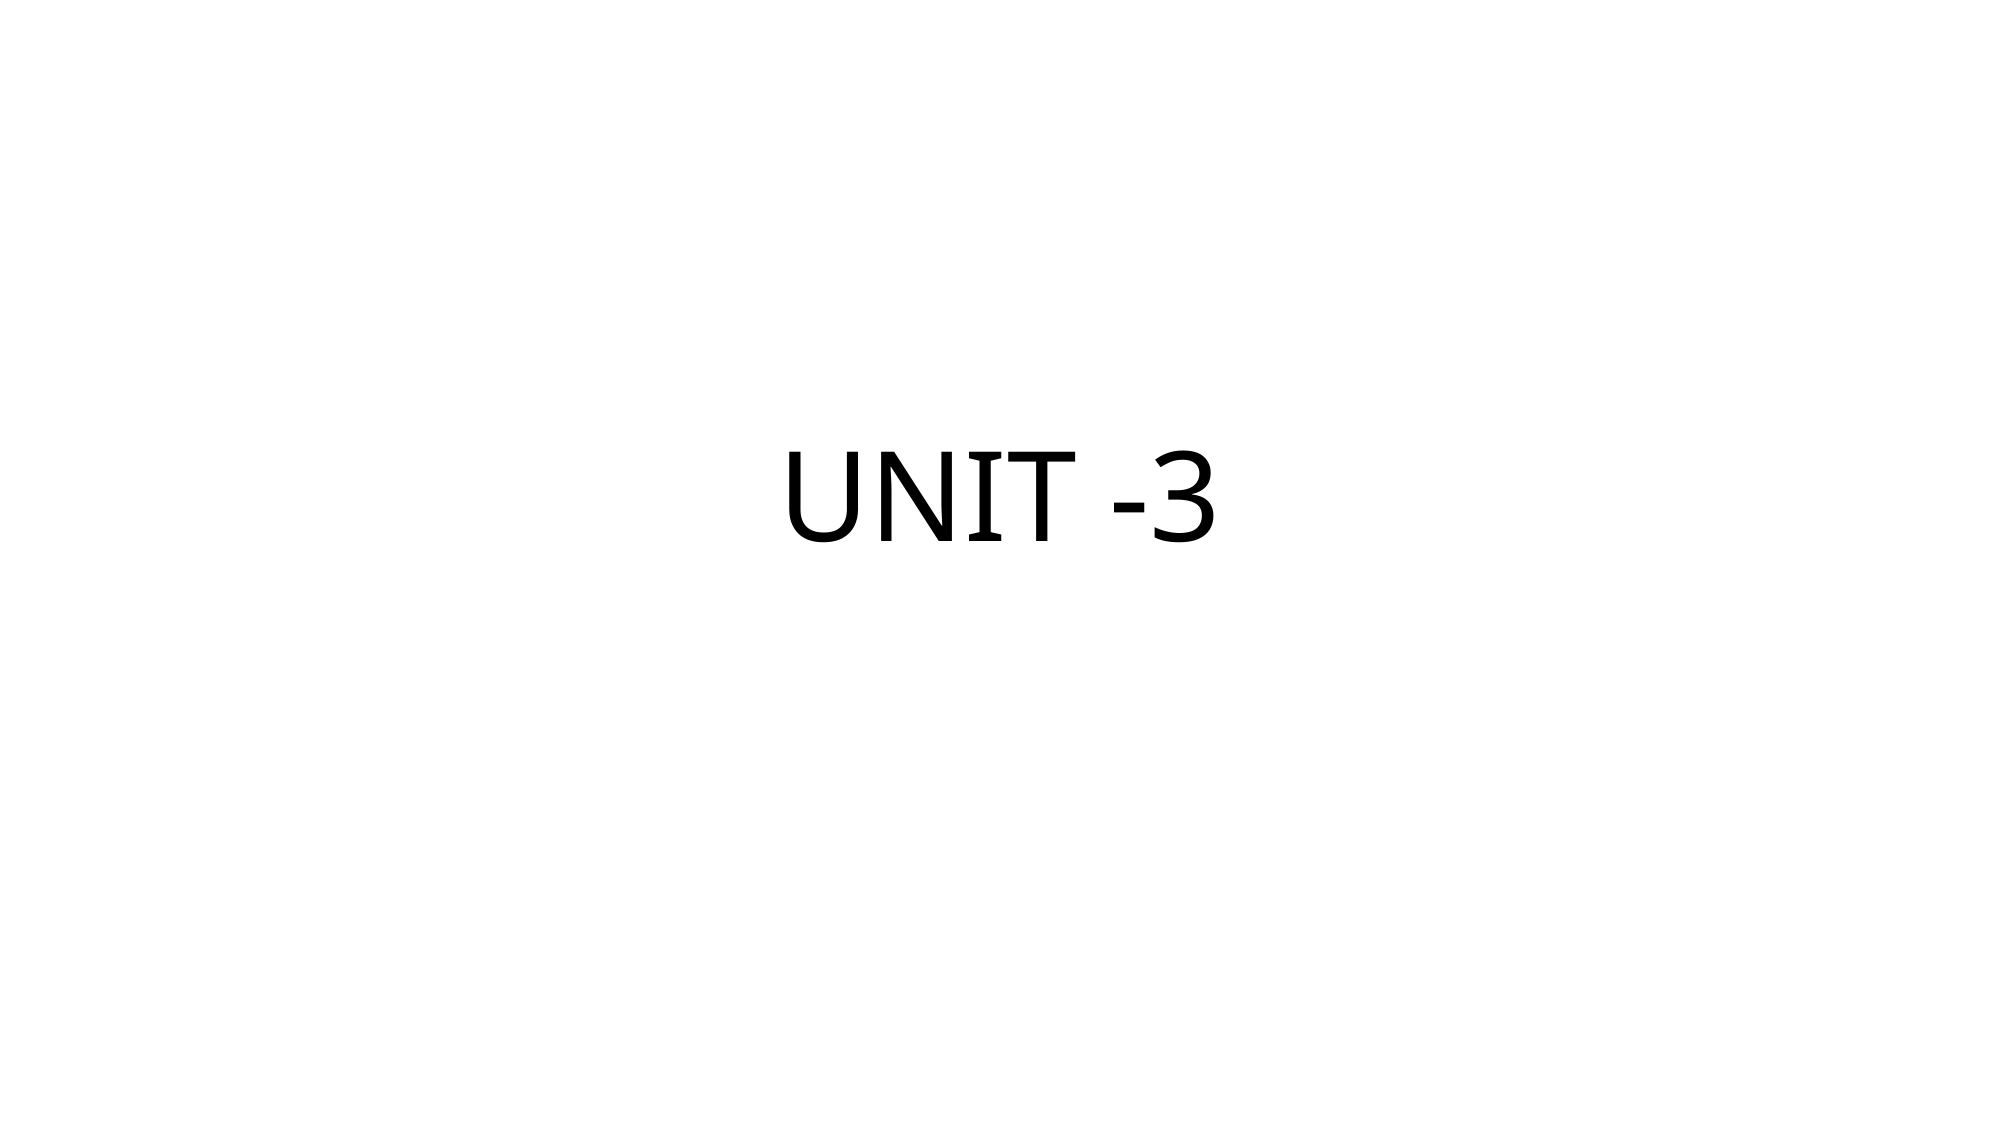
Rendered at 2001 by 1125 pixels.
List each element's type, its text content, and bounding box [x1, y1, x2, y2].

title UNIT -3 [249, 184, 1750, 576]
